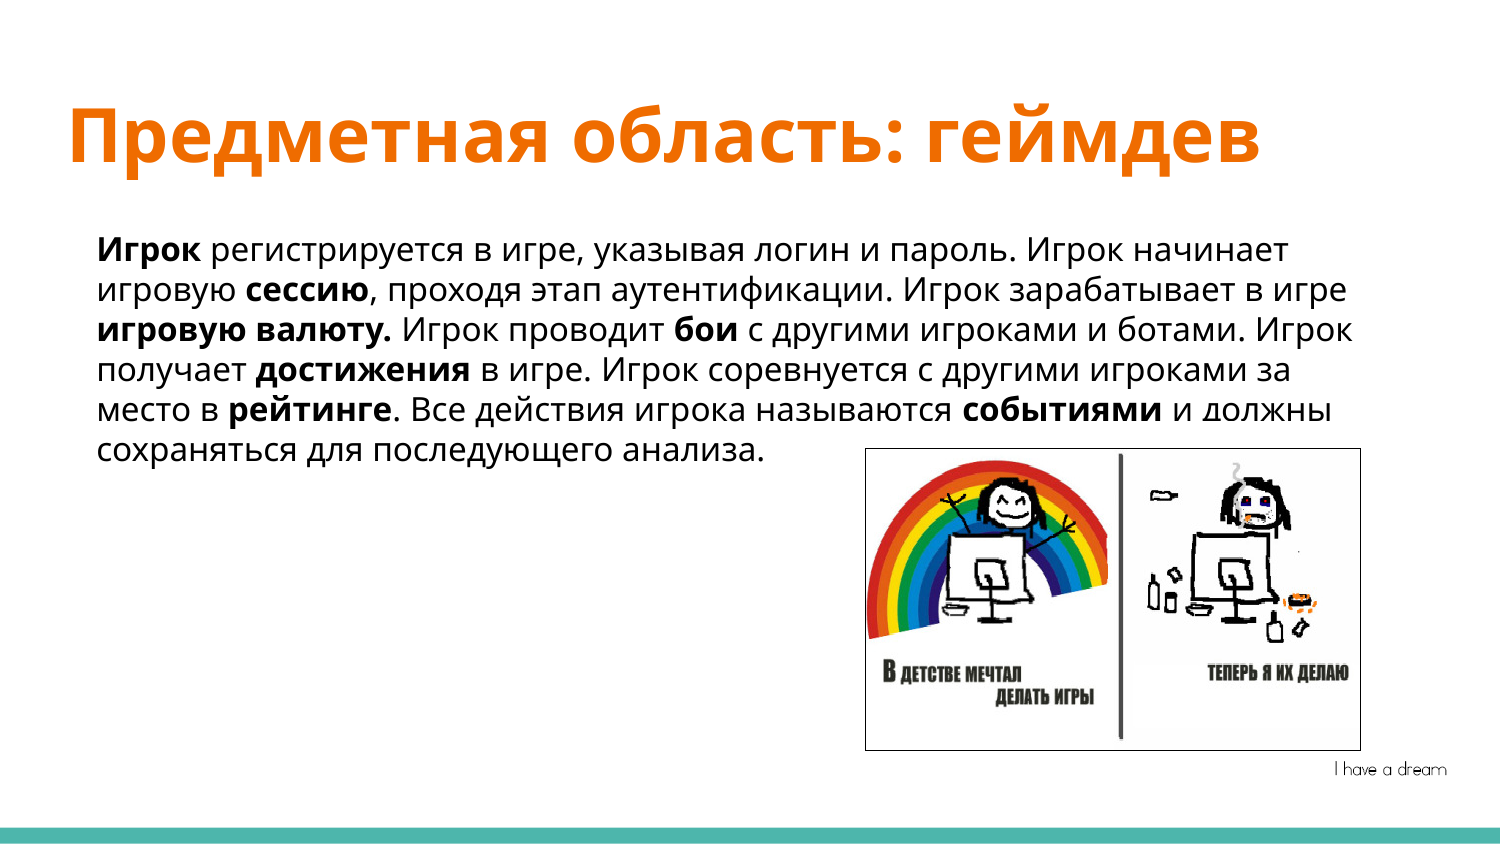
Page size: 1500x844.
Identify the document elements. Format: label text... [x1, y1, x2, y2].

title Предметная область: геймдев [51, 72, 1449, 189]
picture [777, 421, 1450, 780]
text_box Игрок регистрируется в игре, указывая логин и пароль. Игрок начинает игровую сессию, проходя этап аутентификации. Игрок зарабатывает в игре игровую валюту. Игрок проводит бои с другими игроками и ботами. Игрок получает достижения в игре. Игрок соревнуется с другими игроками за место в рейтинге. Все действия игрока называются событиями и должны сохраняться для последующего анализа. [81, 213, 1388, 756]
